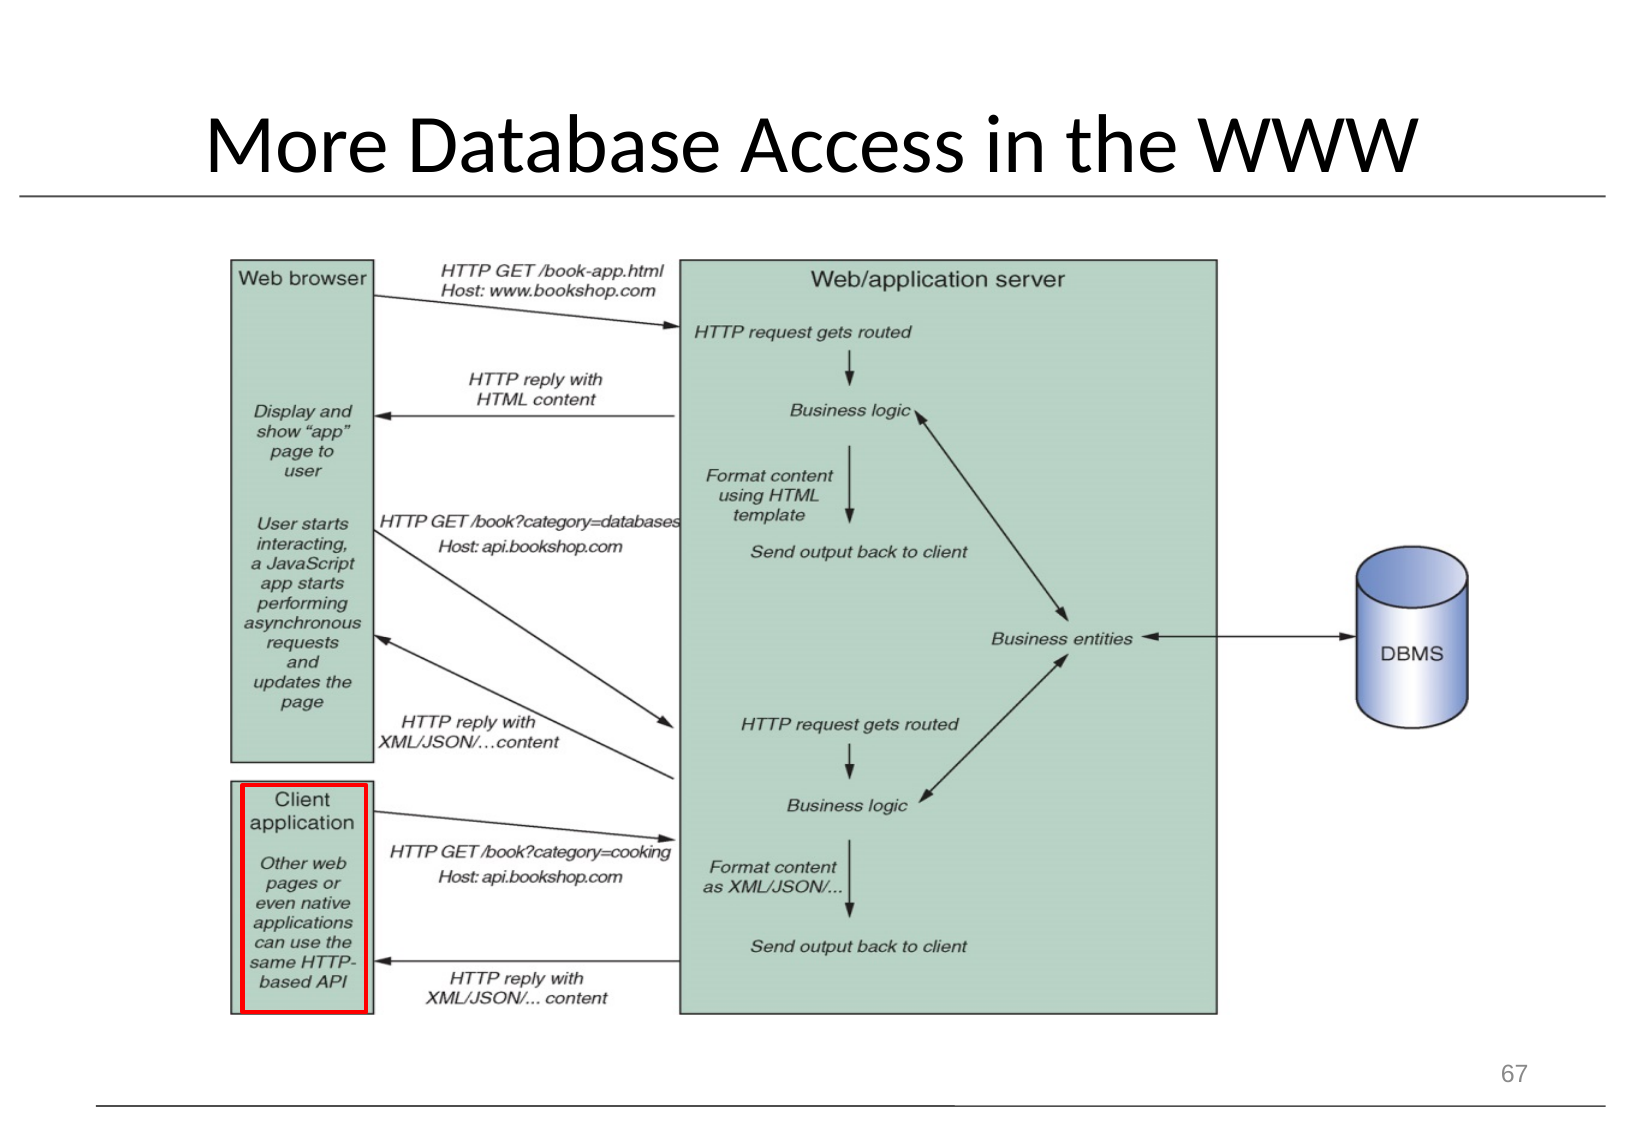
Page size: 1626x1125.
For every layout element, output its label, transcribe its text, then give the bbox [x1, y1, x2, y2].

slide_number 67 [1164, 1042, 1544, 1103]
picture [229, 259, 1469, 1015]
title More Database Access in the WWW [81, 45, 1544, 233]
